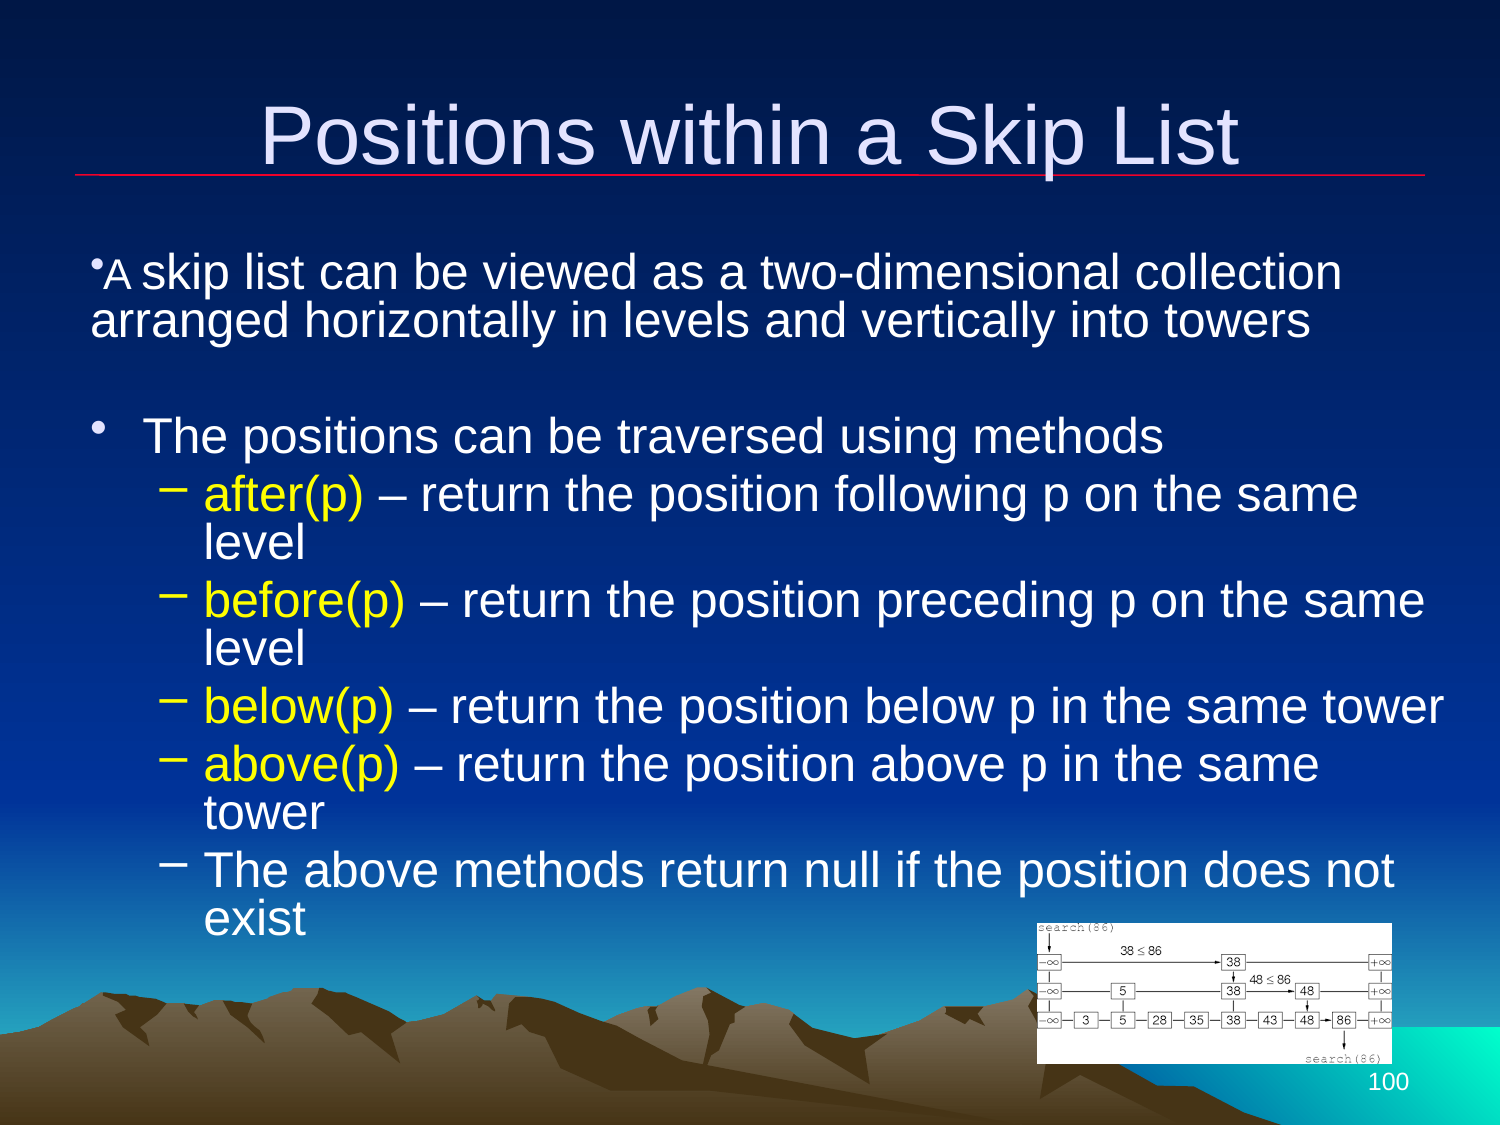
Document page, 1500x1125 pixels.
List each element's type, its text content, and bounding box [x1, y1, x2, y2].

title Positions within a Skip List [74, 37, 1426, 226]
slide_number 100 [1074, 1024, 1426, 1104]
list A skip list can be viewed as a two-dimensional collection arranged horizontally in levels and vertically into towers The positions can be traversed using methods after(p) – return the position following p on the same level before(p) – return the position preceding p on the same level below(p) – return the position below p in the same tower above(p) – return the position above p in the same tower The above methods return null if the position does not exist [74, 243, 1463, 995]
picture [1037, 923, 1392, 1065]
